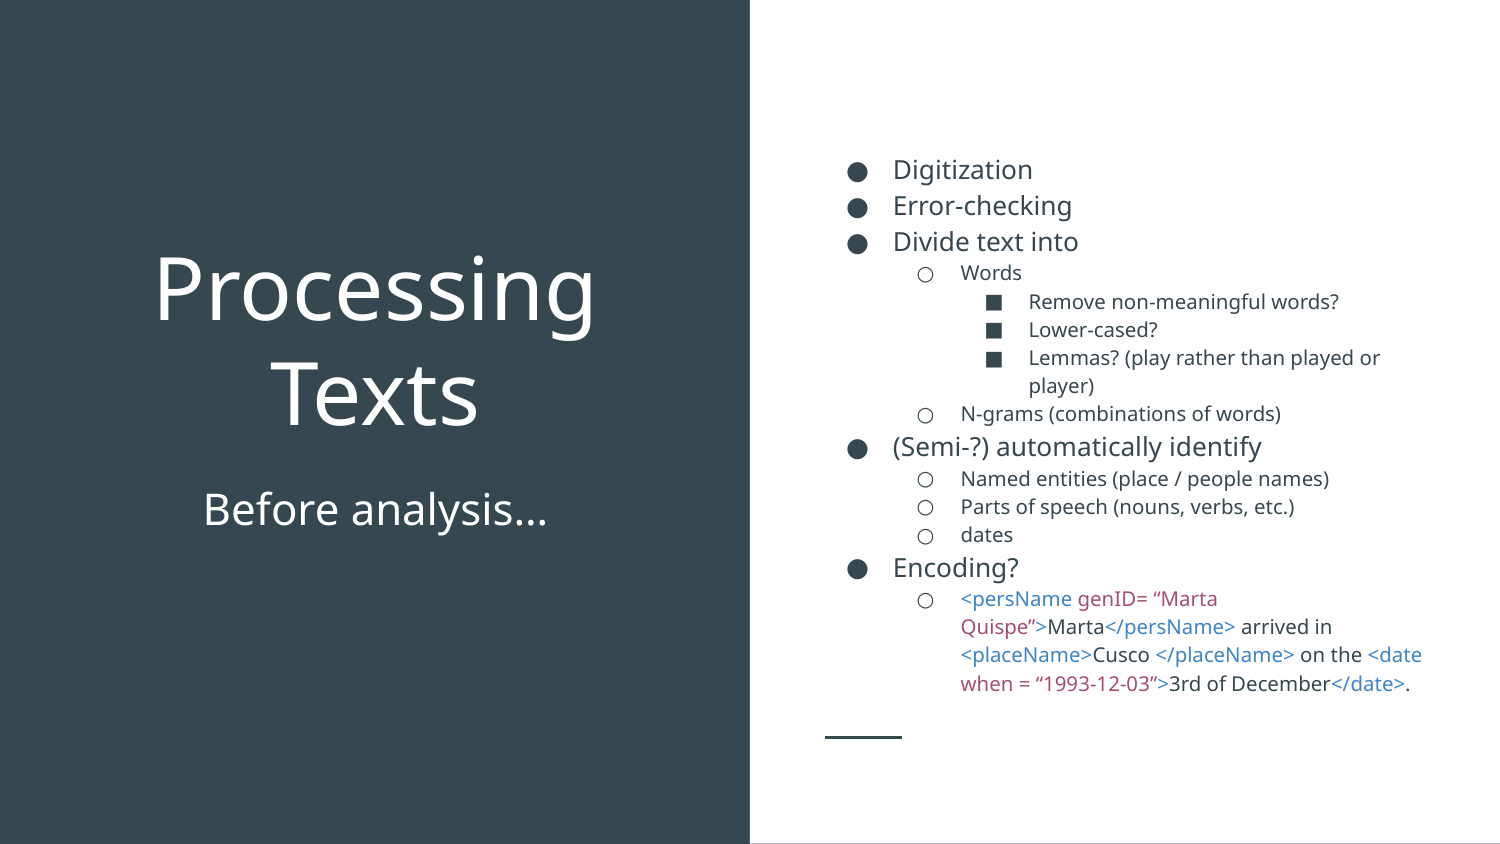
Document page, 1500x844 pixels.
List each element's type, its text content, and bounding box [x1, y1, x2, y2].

list Digitization Error-checking Divide text into Words Remove non-meaningful words? Lower-cased? Lemmas? (play rather than played or player) N-grams (combinations of words) (Semi-?) automatically identify Named entities (place / people names) Parts of speech (nouns, verbs, etc.) dates Encoding? <persName genID= “Marta Quispe”>Marta</persName> arrived in <placeName>Cusco </placeName> on the <date when = “1993-12-03”>3rd of December</date>. [810, 118, 1440, 725]
subtitle Before analysis… [43, 466, 708, 688]
title Processing Texts [43, 177, 708, 458]
